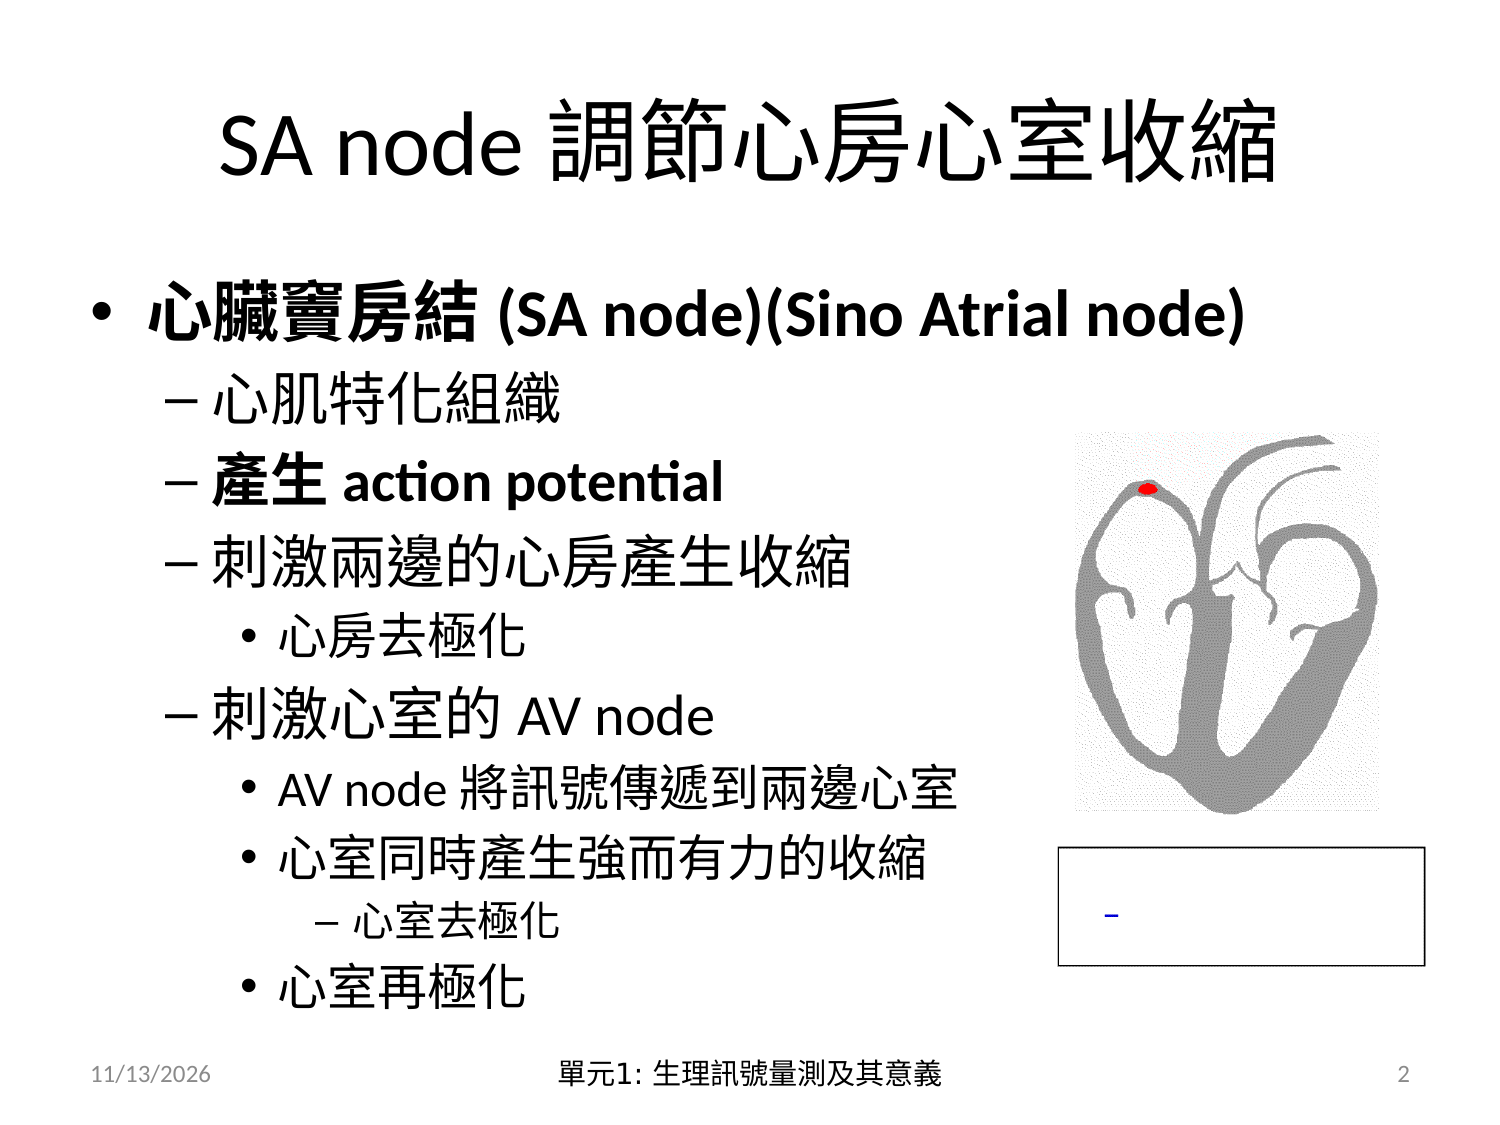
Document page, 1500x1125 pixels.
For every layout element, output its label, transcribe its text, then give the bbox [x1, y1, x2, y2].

slide_number 2 [1074, 1042, 1425, 1103]
list 心臟竇房結(SA node)(Sino Atrial node) 心肌特化組織 產生action potential 刺激兩邊的心房產生收縮 心房去極化 刺激心室的AV node AV node將訊號傳遞到兩邊心室 心室同時產生強而有力的收縮 心室去極化 心室再極化 [75, 262, 1425, 1005]
title SA node調節心房心室收縮 [75, 45, 1425, 233]
text_box [725, 537, 775, 588]
picture [962, 408, 1480, 1000]
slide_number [75, 1042, 425, 1103]
footer 單元1: 生理訊號量測及其意義 [512, 1042, 988, 1103]
